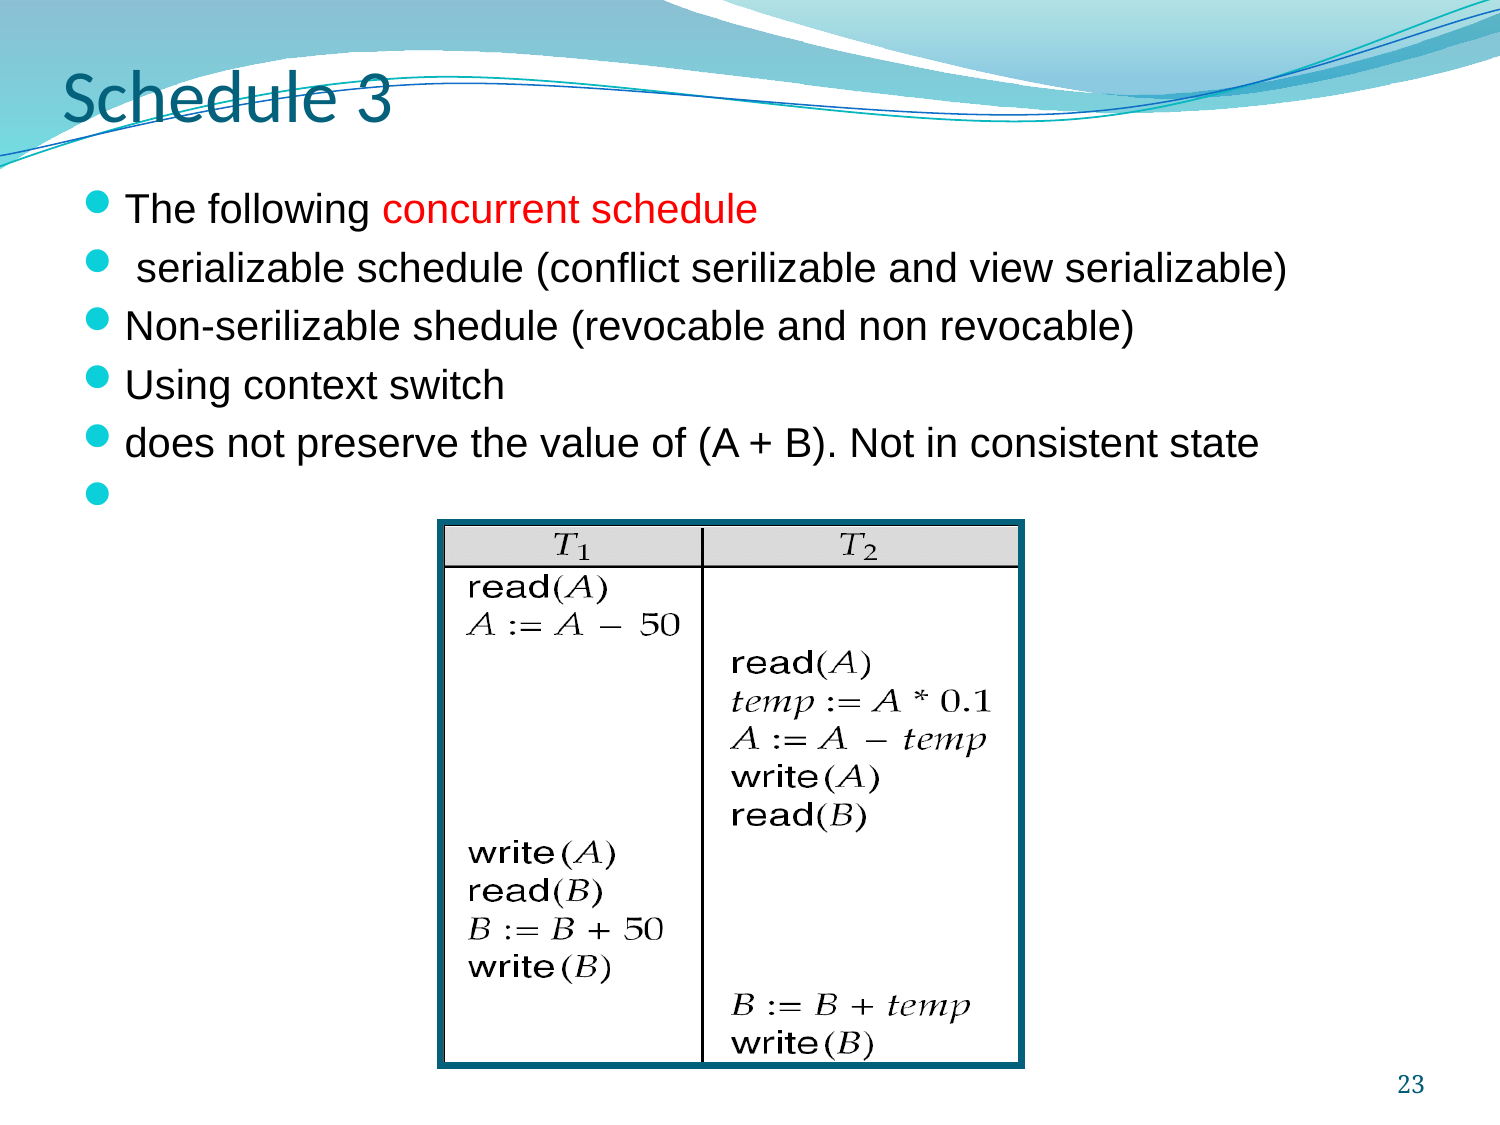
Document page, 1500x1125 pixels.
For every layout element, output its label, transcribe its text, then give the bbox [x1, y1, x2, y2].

title Schedule 3 [62, 24, 1413, 138]
picture [444, 526, 1017, 1061]
list The following concurrent schedule serializable schedule (conflict serilizable and view serializable) Non-serilizable shedule (revocable and non revocable) Using context switch does not preserve the value of (A + B). Not in consistent state [50, 174, 1463, 1088]
table_cell [439, 1069, 1022, 1074]
slide_number 23 [1299, 1088, 1425, 1103]
